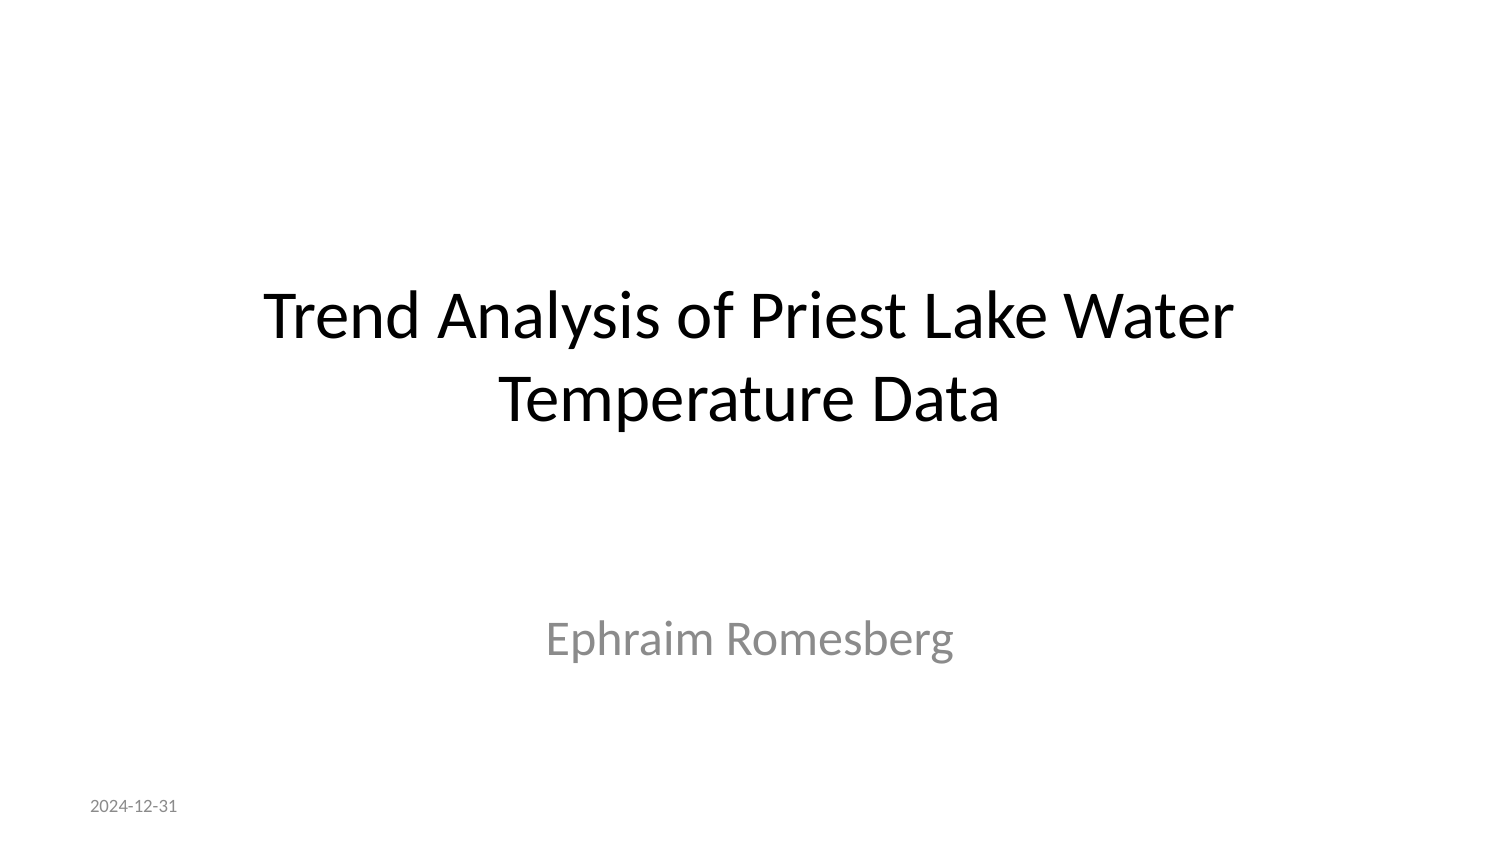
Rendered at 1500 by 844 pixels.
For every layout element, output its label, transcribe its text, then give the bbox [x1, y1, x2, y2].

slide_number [75, 782, 425, 827]
subtitle Ephraim Romesberg [225, 478, 1275, 694]
title Trend Analysis of Priest Lake Water Temperature Data [112, 262, 1388, 443]
